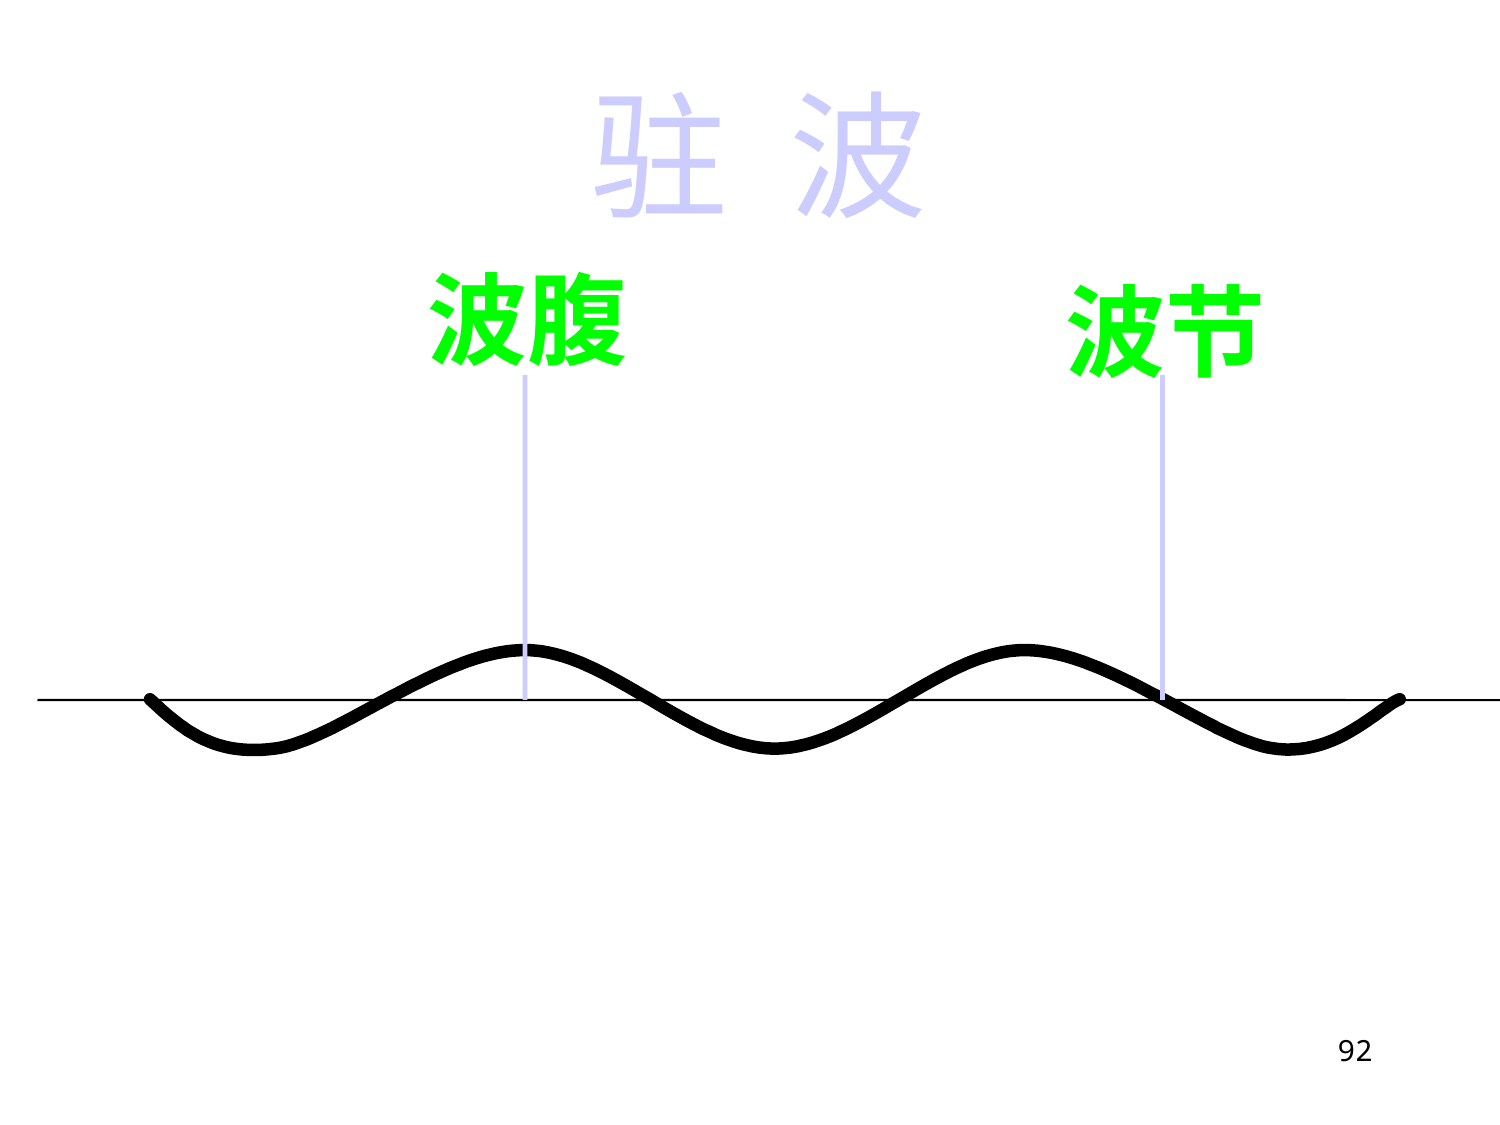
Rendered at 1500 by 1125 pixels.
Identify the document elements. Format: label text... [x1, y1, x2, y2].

text_box [1074, 1024, 1388, 1100]
text_box [1163, 699, 1400, 750]
text_box [150, 650, 525, 750]
text_box 驻 波 [575, 62, 943, 243]
text_box [526, 650, 1162, 749]
text_box 波节 [1050, 262, 1281, 398]
text_box 波腹 [412, 249, 643, 385]
